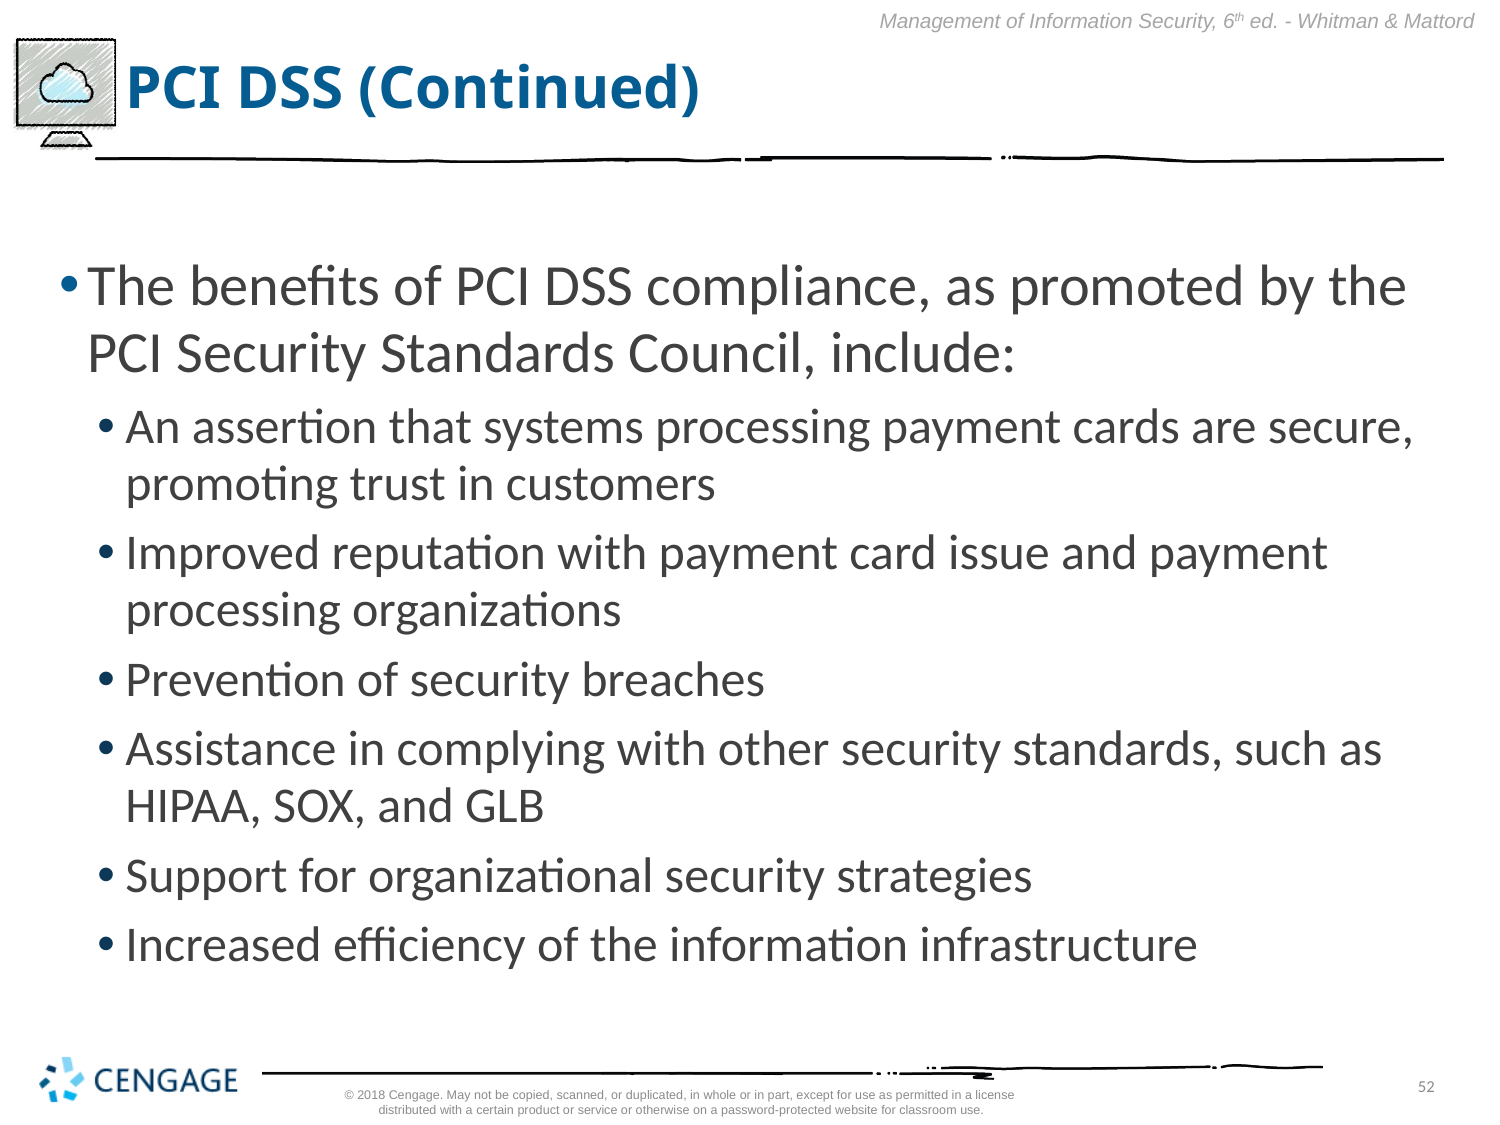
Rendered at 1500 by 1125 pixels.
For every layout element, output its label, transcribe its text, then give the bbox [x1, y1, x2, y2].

title PCI DSS (Continued) [125, 60, 1442, 121]
picture [262, 1064, 1323, 1080]
list The benefits of PCI DSS compliance, as promoted by the PCI Security Standards Council, include: An assertion that systems processing payment cards are secure, promoting trust in customers Improved reputation with payment card issue and payment processing organizations Prevention of security breaches Assistance in complying with other security standards, such as HIPAA, SOX, and GLB Support for organizational security strategies Increased efficiency of the information infrastructure [59, 252, 1441, 553]
picture [19, 1043, 250, 1115]
picture [13, 36, 117, 151]
picture [95, 155, 1444, 163]
